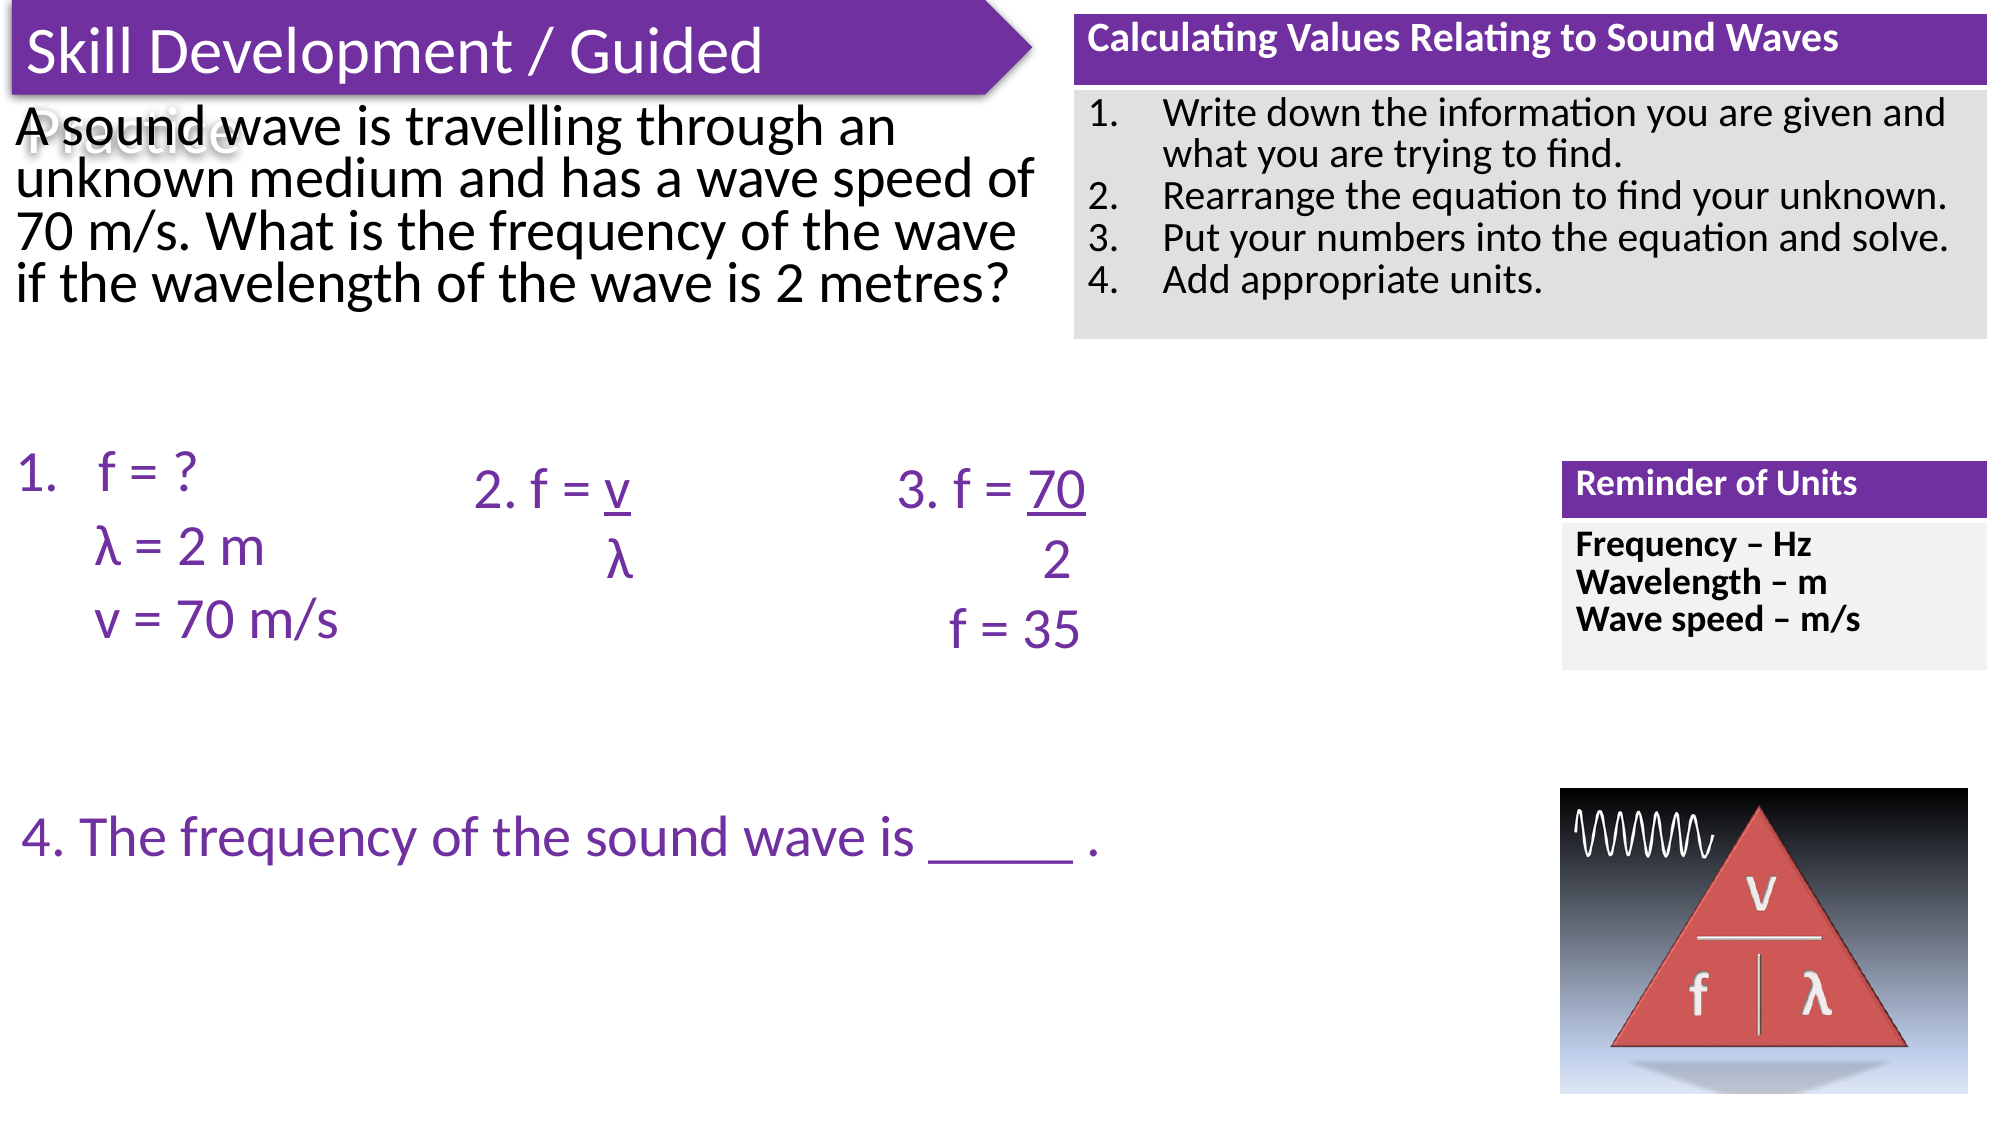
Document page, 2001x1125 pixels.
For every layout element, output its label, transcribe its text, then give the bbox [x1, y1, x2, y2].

text_box 4. The frequency of the sound wave is _____ . [6, 790, 1117, 876]
table_header Calculating Values Relating to Sound Waves [1074, 14, 1987, 85]
table_header Reminder of Units [1562, 461, 1987, 518]
list A sound wave is travelling through an unknown medium and has a wave speed of 70 m/s. What is the frequency of the wave if the wavelength of the wave is 2 metres? [0, 95, 1073, 402]
table_cell Frequency – Hz Wavelength – m Wave speed – m/s [1562, 523, 1987, 670]
picture [1560, 788, 1968, 1094]
text_box 2. f = v λ [458, 442, 659, 598]
text_box 3. f = 70 2 f = 35 [881, 442, 1227, 668]
text_box Skill Development / Guided Practice [11, 0, 1033, 95]
text_box 1. f = ? λ = 2 m v = 70 m/s [0, 442, 436, 701]
table_cell Write down the information you are given and what you are trying to find. Rearrange the equation to find your unknown. Put your numbers into the equation and solve. Add appropriate units. [1074, 90, 1987, 339]
